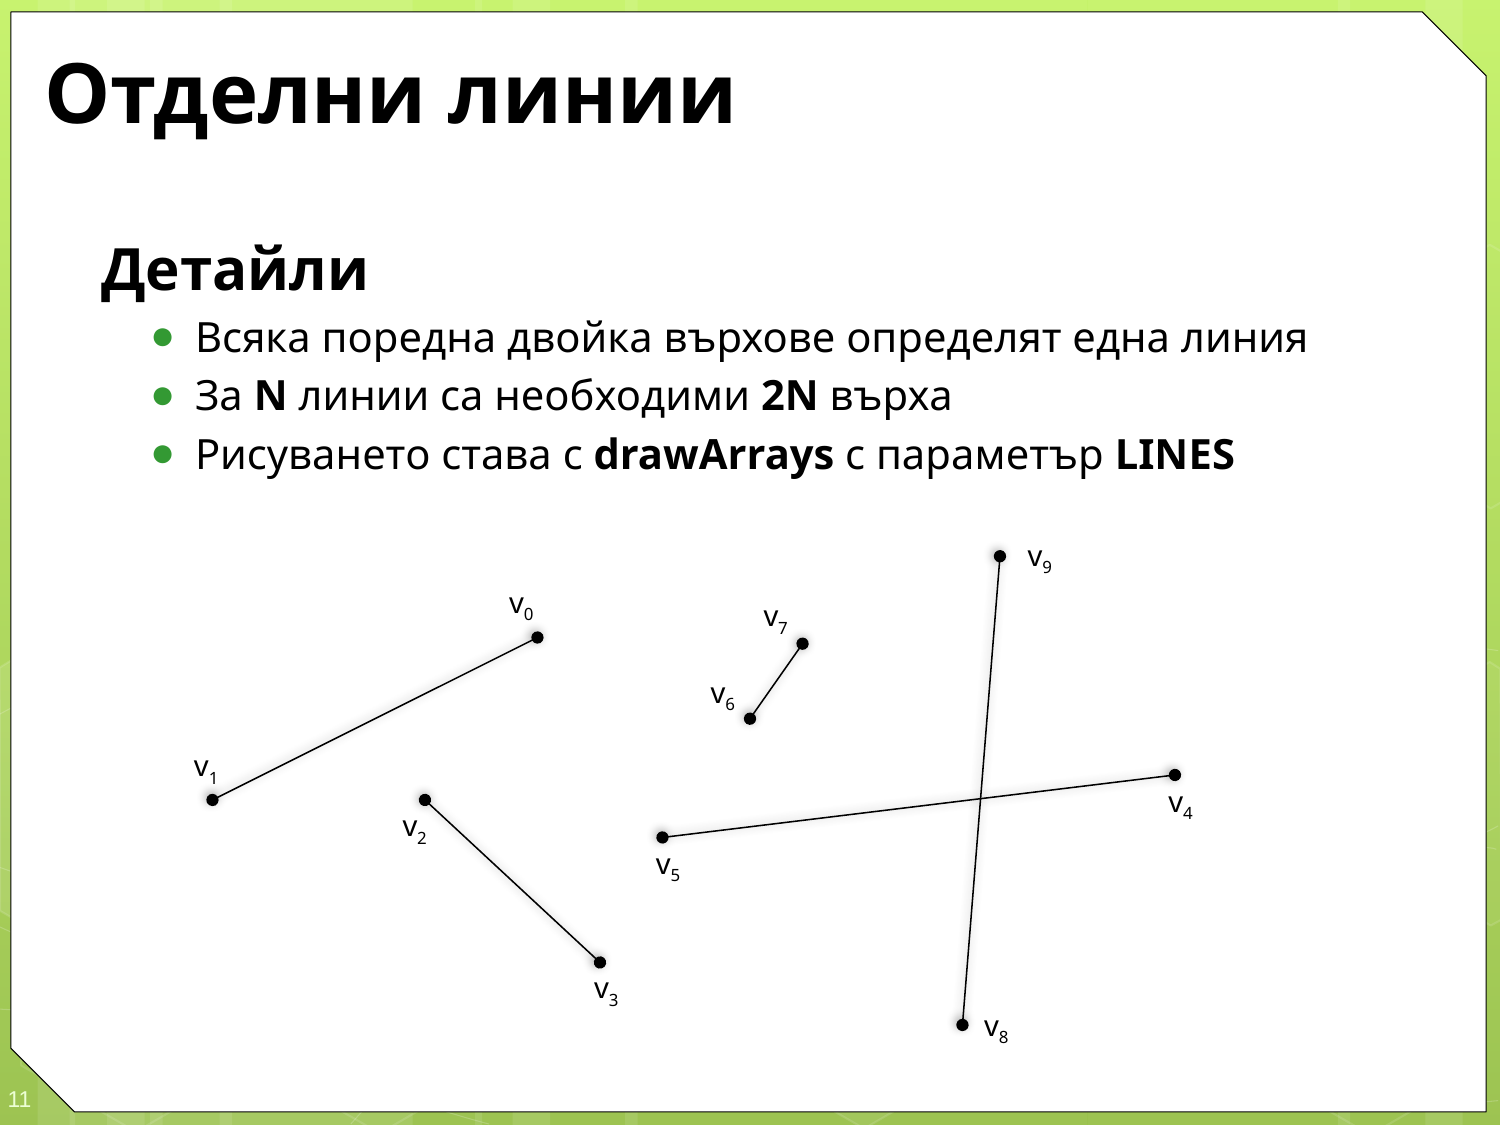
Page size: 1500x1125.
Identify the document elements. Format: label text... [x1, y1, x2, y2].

text_box v6 [670, 666, 744, 722]
text_box v3 [554, 962, 648, 1017]
text_box v4 [1176, 775, 1222, 831]
text_box v5 [615, 837, 709, 892]
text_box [749, 643, 803, 719]
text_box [212, 637, 538, 801]
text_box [962, 848, 1001, 1026]
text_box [962, 555, 1001, 772]
text_box v2 [362, 811, 418, 855]
text_box v9 [987, 530, 1081, 585]
text_box v1 [154, 740, 206, 795]
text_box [662, 774, 1176, 838]
text_box v7 [723, 590, 817, 645]
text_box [424, 799, 601, 963]
text_box v0 [469, 576, 563, 632]
list Детайли Всяка поредна двойка върхове определят една линия За N линии са необходими 2N върха Рисуването става с drawArrays с параметър LINES [75, 224, 1488, 1113]
text_box v8 [944, 999, 1038, 1055]
title Отделни линии [29, 37, 1450, 144]
